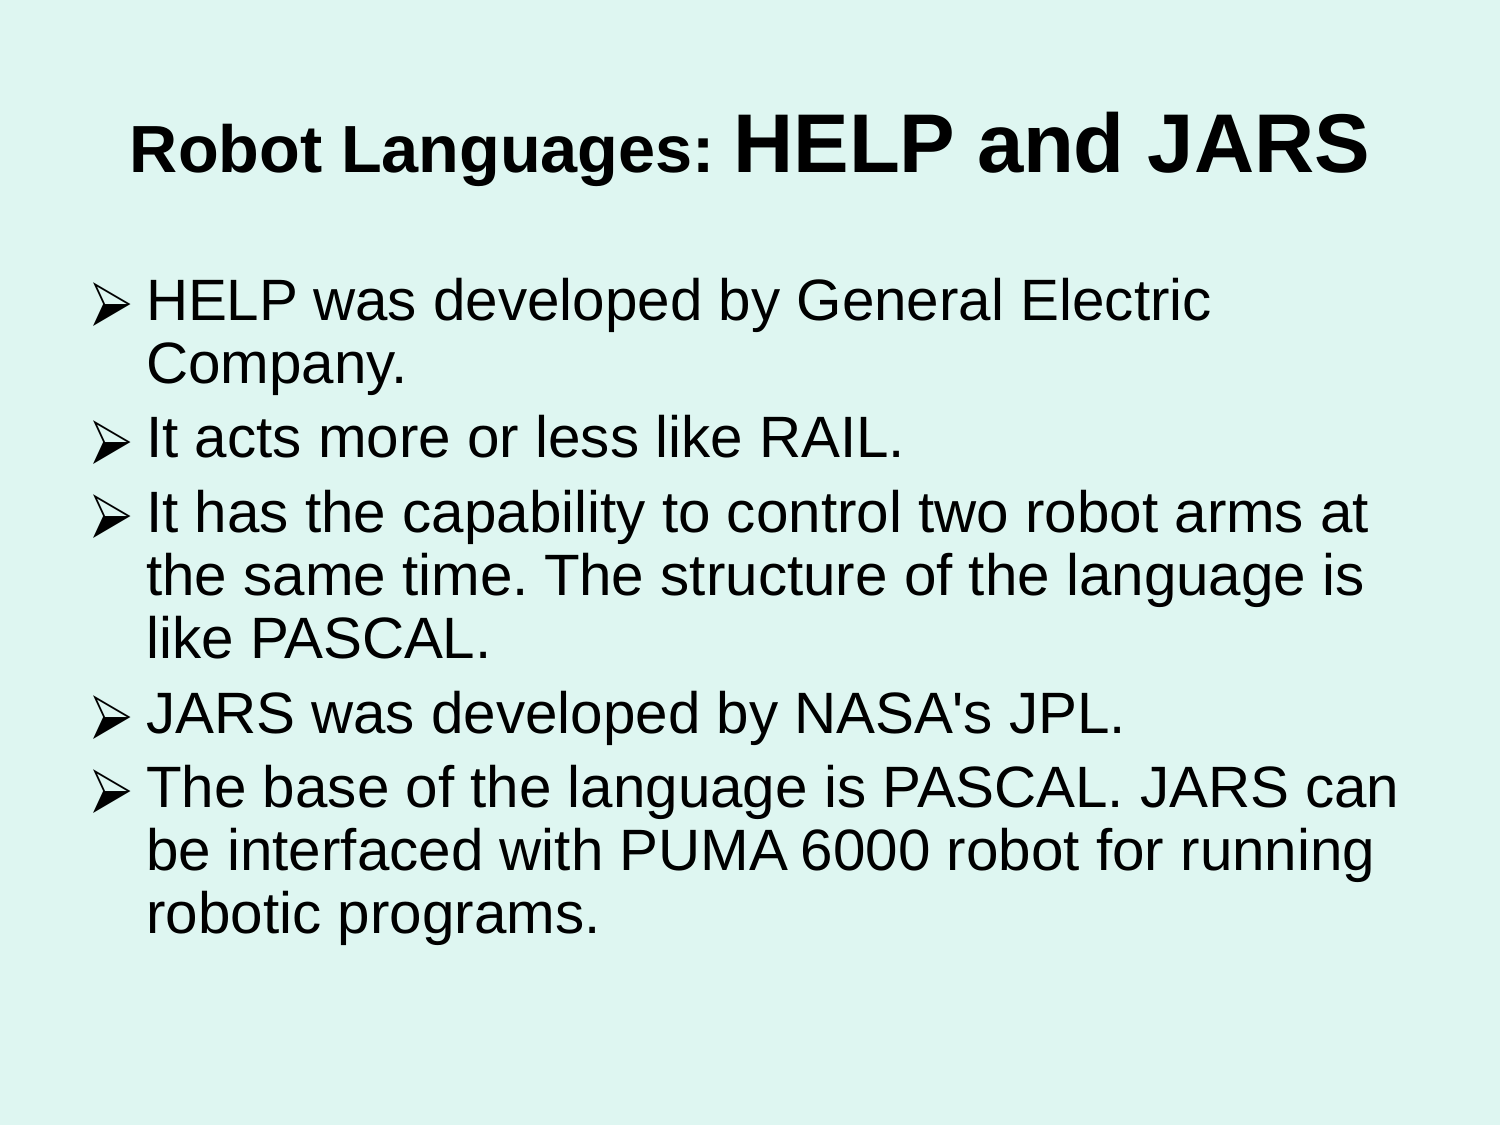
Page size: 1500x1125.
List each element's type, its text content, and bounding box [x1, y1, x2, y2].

title Robot Languages: HELP and JARS [75, 45, 1425, 233]
list HELP was developed by General Electric Company. It acts more or less like RAIL. It has the capability to control two robot arms at the same time. The structure of the language is like PASCAL. JARS was developed by NASA's JPL. The base of the language is PASCAL. JARS can be interfaced with PUMA 6000 robot for running robotic programs. [75, 262, 1425, 1005]
